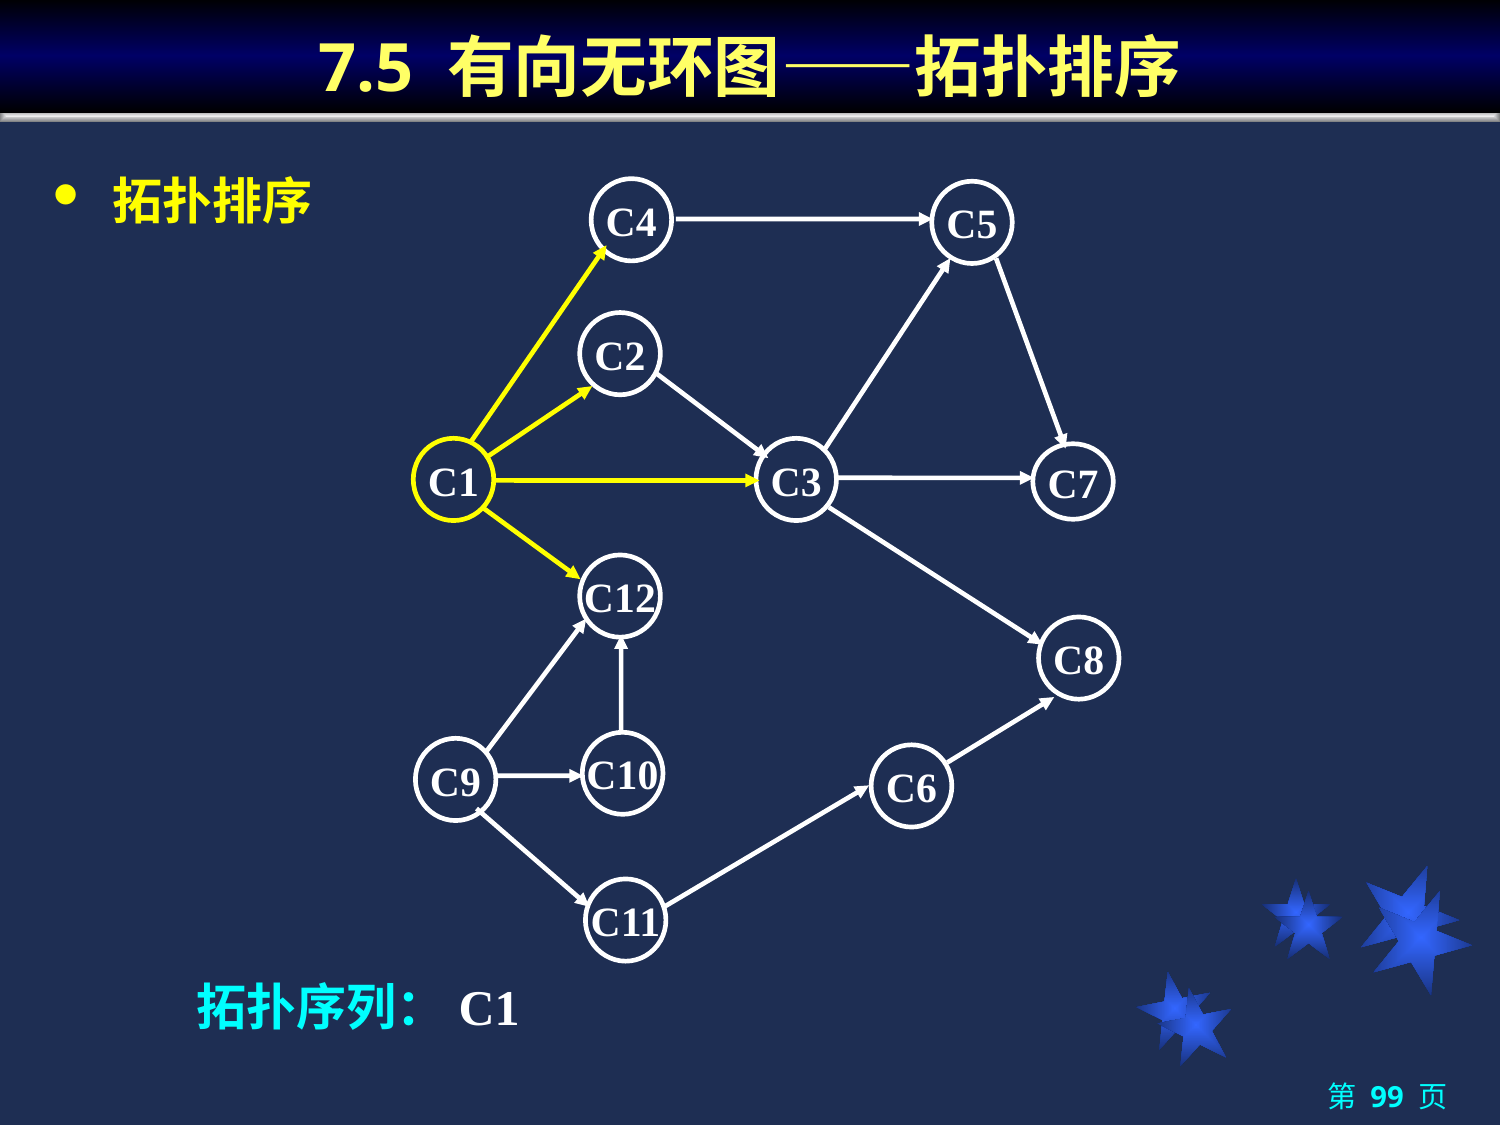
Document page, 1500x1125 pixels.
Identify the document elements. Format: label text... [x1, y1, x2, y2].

text_box [485, 618, 587, 753]
slide_number 第 99 页 [1067, 1070, 1463, 1125]
text_box [664, 785, 869, 907]
text_box [828, 507, 1043, 645]
text_box [995, 258, 1068, 449]
text_box C8 [1038, 616, 1120, 700]
text_box C3 [756, 438, 837, 521]
text_box [470, 245, 607, 442]
text_box [476, 808, 590, 907]
text_box [655, 372, 769, 459]
text_box [482, 507, 581, 580]
text_box [837, 471, 1034, 485]
text_box C11 [585, 878, 666, 962]
text_box [823, 258, 951, 452]
text_box C1 [413, 438, 494, 521]
text_box [947, 697, 1055, 763]
text_box C9 [415, 738, 496, 821]
text_box C5 [931, 181, 1013, 264]
text_box [493, 474, 760, 487]
text_box C12 [579, 554, 661, 638]
text_box C4 [591, 178, 672, 261]
text_box C10 [582, 732, 664, 815]
text_box C7 [1032, 443, 1114, 520]
text_box [496, 769, 584, 783]
title 7.5 有向无环图——拓扑排序 [0, 0, 1500, 113]
list 拓扑排序 [37, 149, 735, 973]
text_box C6 [871, 744, 952, 828]
text_box [614, 634, 628, 734]
text_box C2 [579, 312, 661, 395]
text_box [675, 212, 933, 226]
text_box [485, 386, 593, 459]
text_box 拓扑序列：C1 [181, 962, 1334, 1043]
